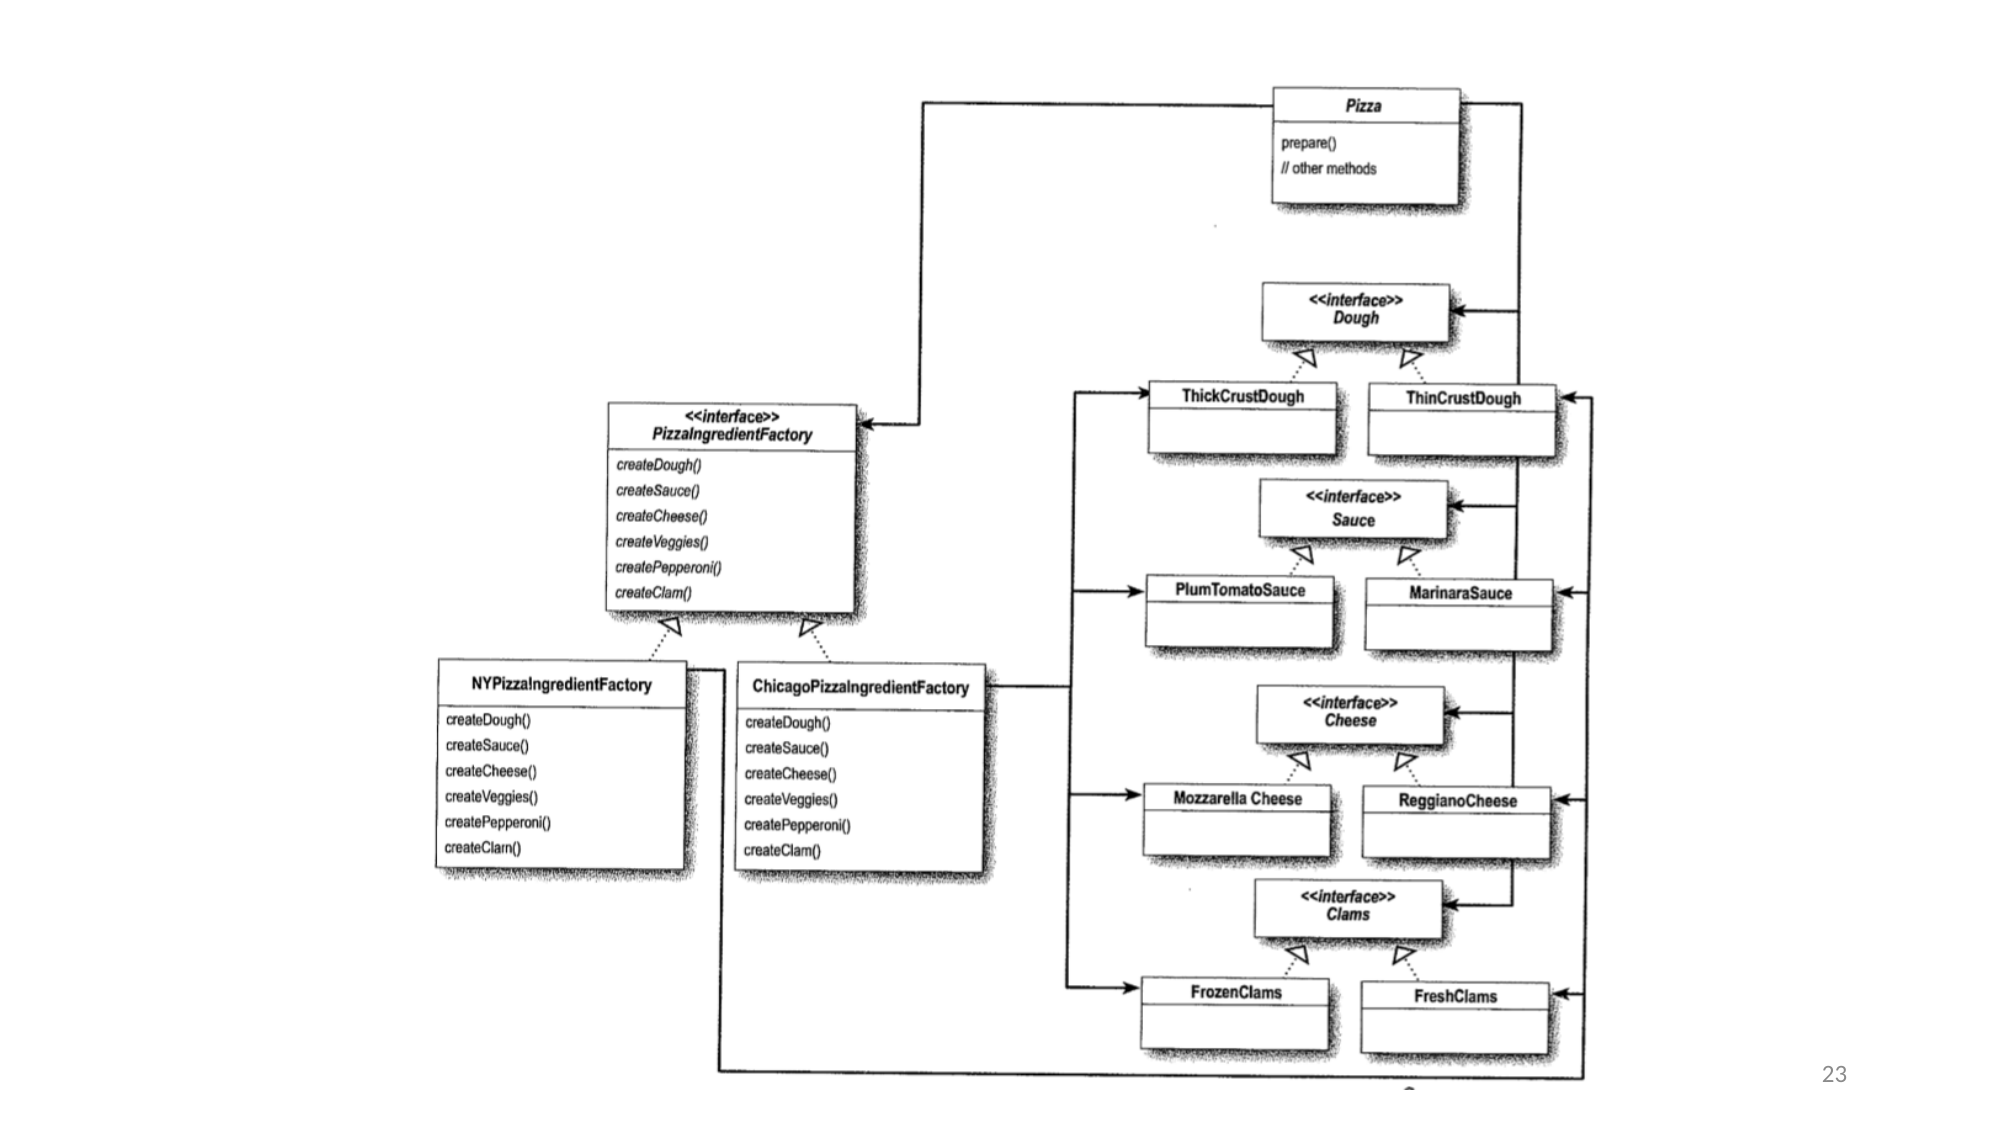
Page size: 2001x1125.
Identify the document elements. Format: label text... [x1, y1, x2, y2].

picture [426, 76, 1638, 1090]
slide_number 23 [1412, 1042, 1863, 1103]
